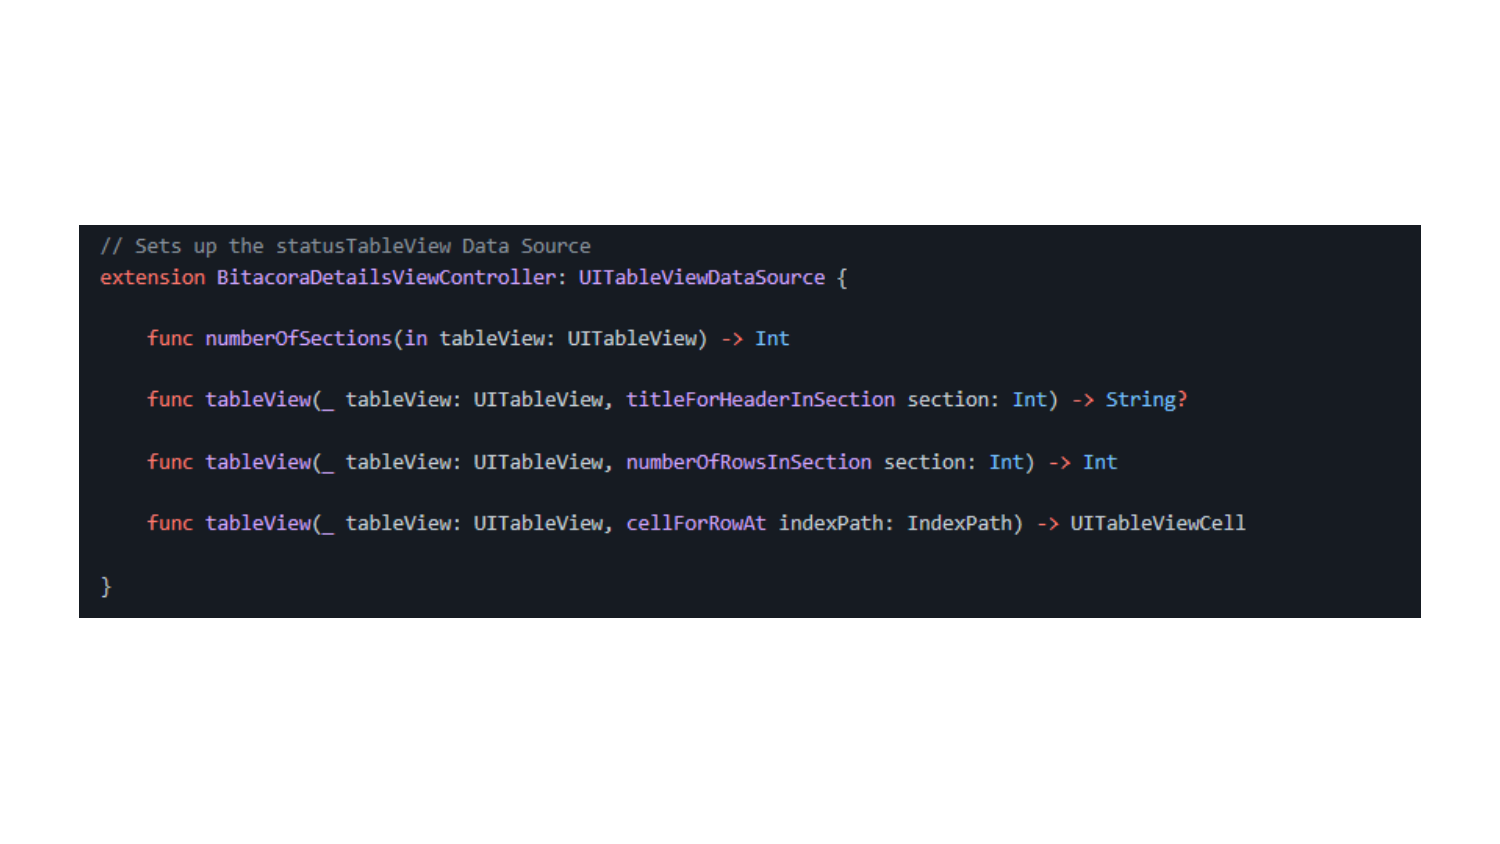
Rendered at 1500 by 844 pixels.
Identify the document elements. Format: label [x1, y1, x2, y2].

picture [79, 225, 1421, 619]
